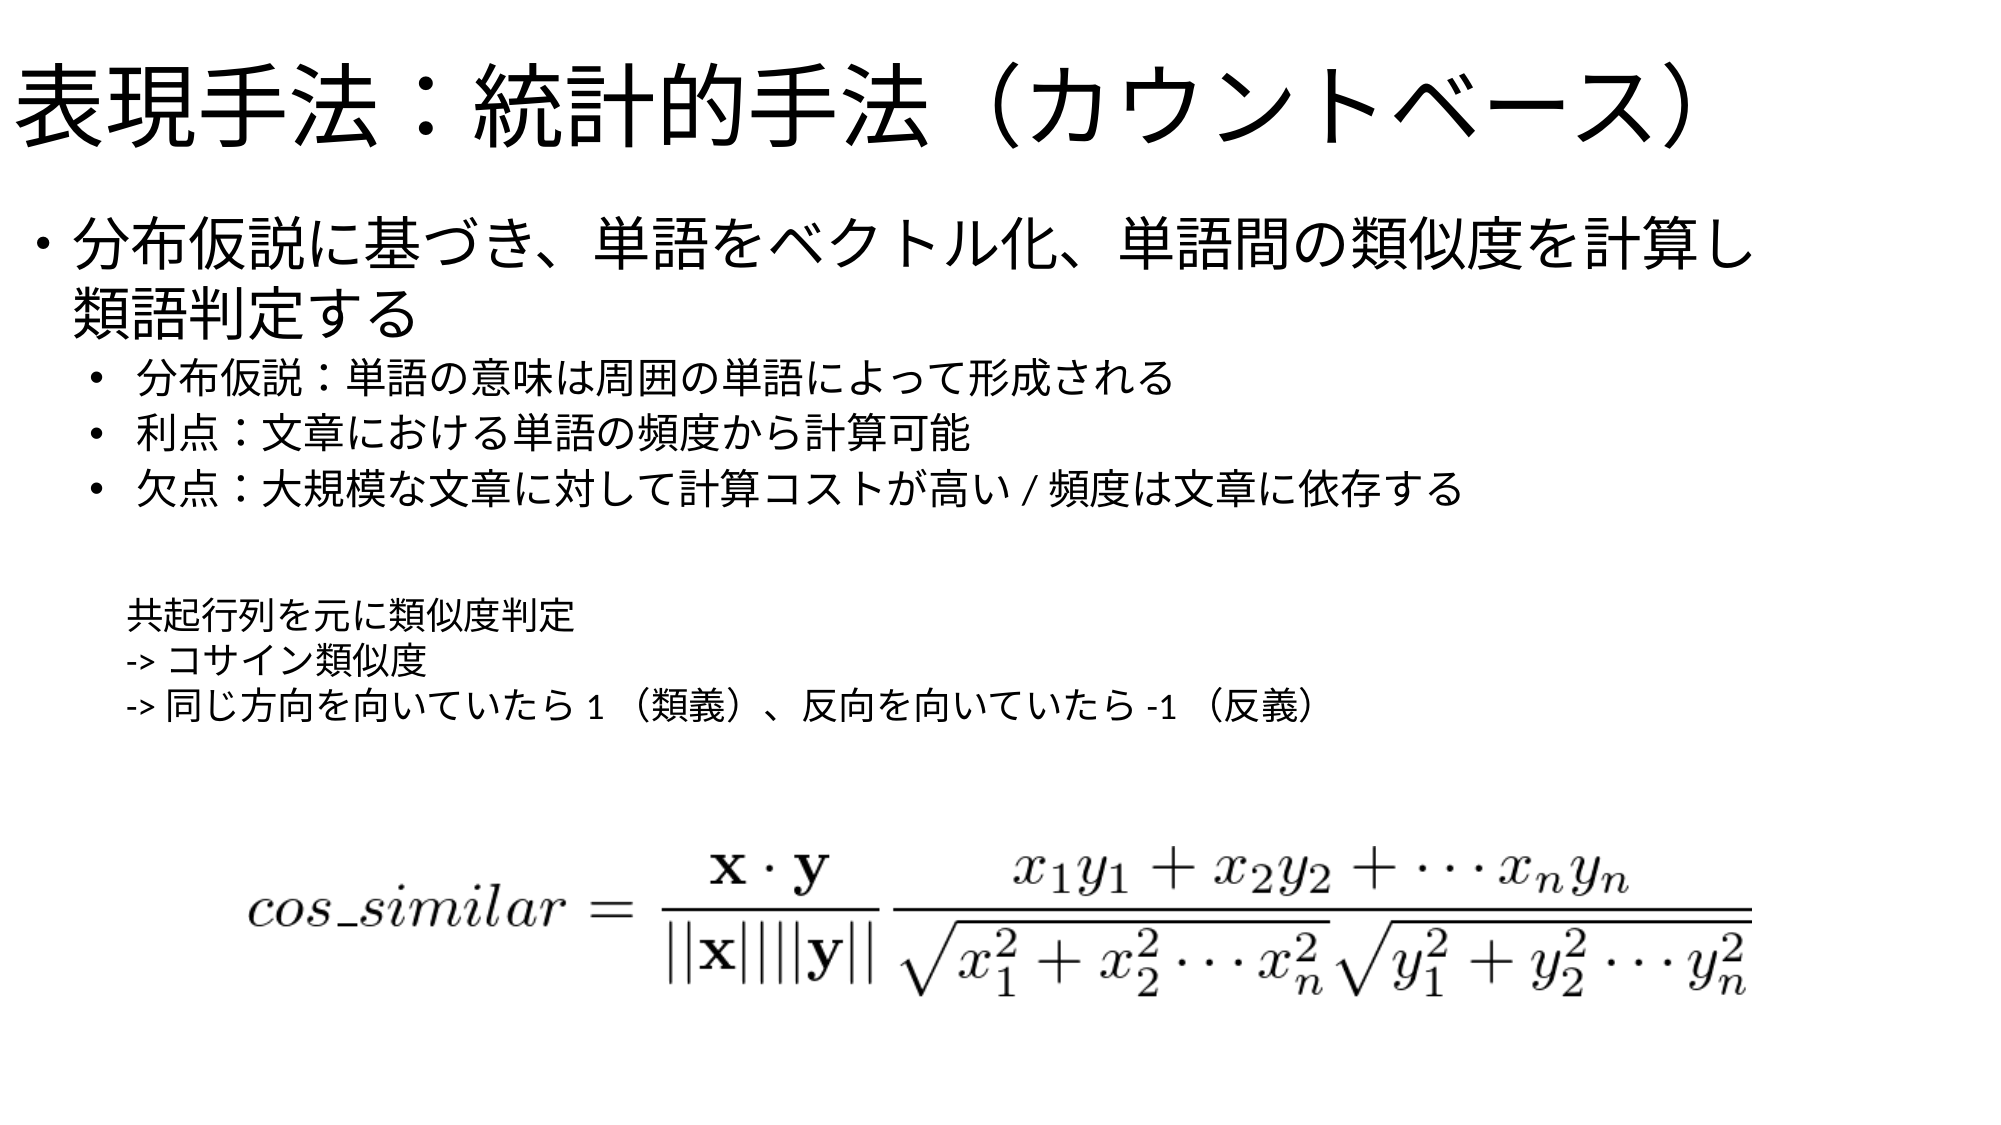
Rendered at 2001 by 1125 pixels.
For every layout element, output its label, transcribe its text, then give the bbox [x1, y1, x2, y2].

text_box 共起行列を元に類似度判定 ->コサイン類似度 ->同じ方向を向いていたら1（類義）、反向を向いていたら-1（反義） [111, 584, 1496, 737]
text_box ・分布仮説に基づき、単語をベクトル化、単語間の類似度を計算し 類語判定する 分布仮説：単語の意味は周囲の単語によって形成される 利点：文章における単語の頻度から計算可能 欠点：大規模な文章に対して計算コストが高い/頻度は文章に依存する [0, 199, 2000, 514]
title 表現手法：統計的手法（カウントベース） [0, 0, 1999, 222]
picture [248, 846, 1752, 999]
